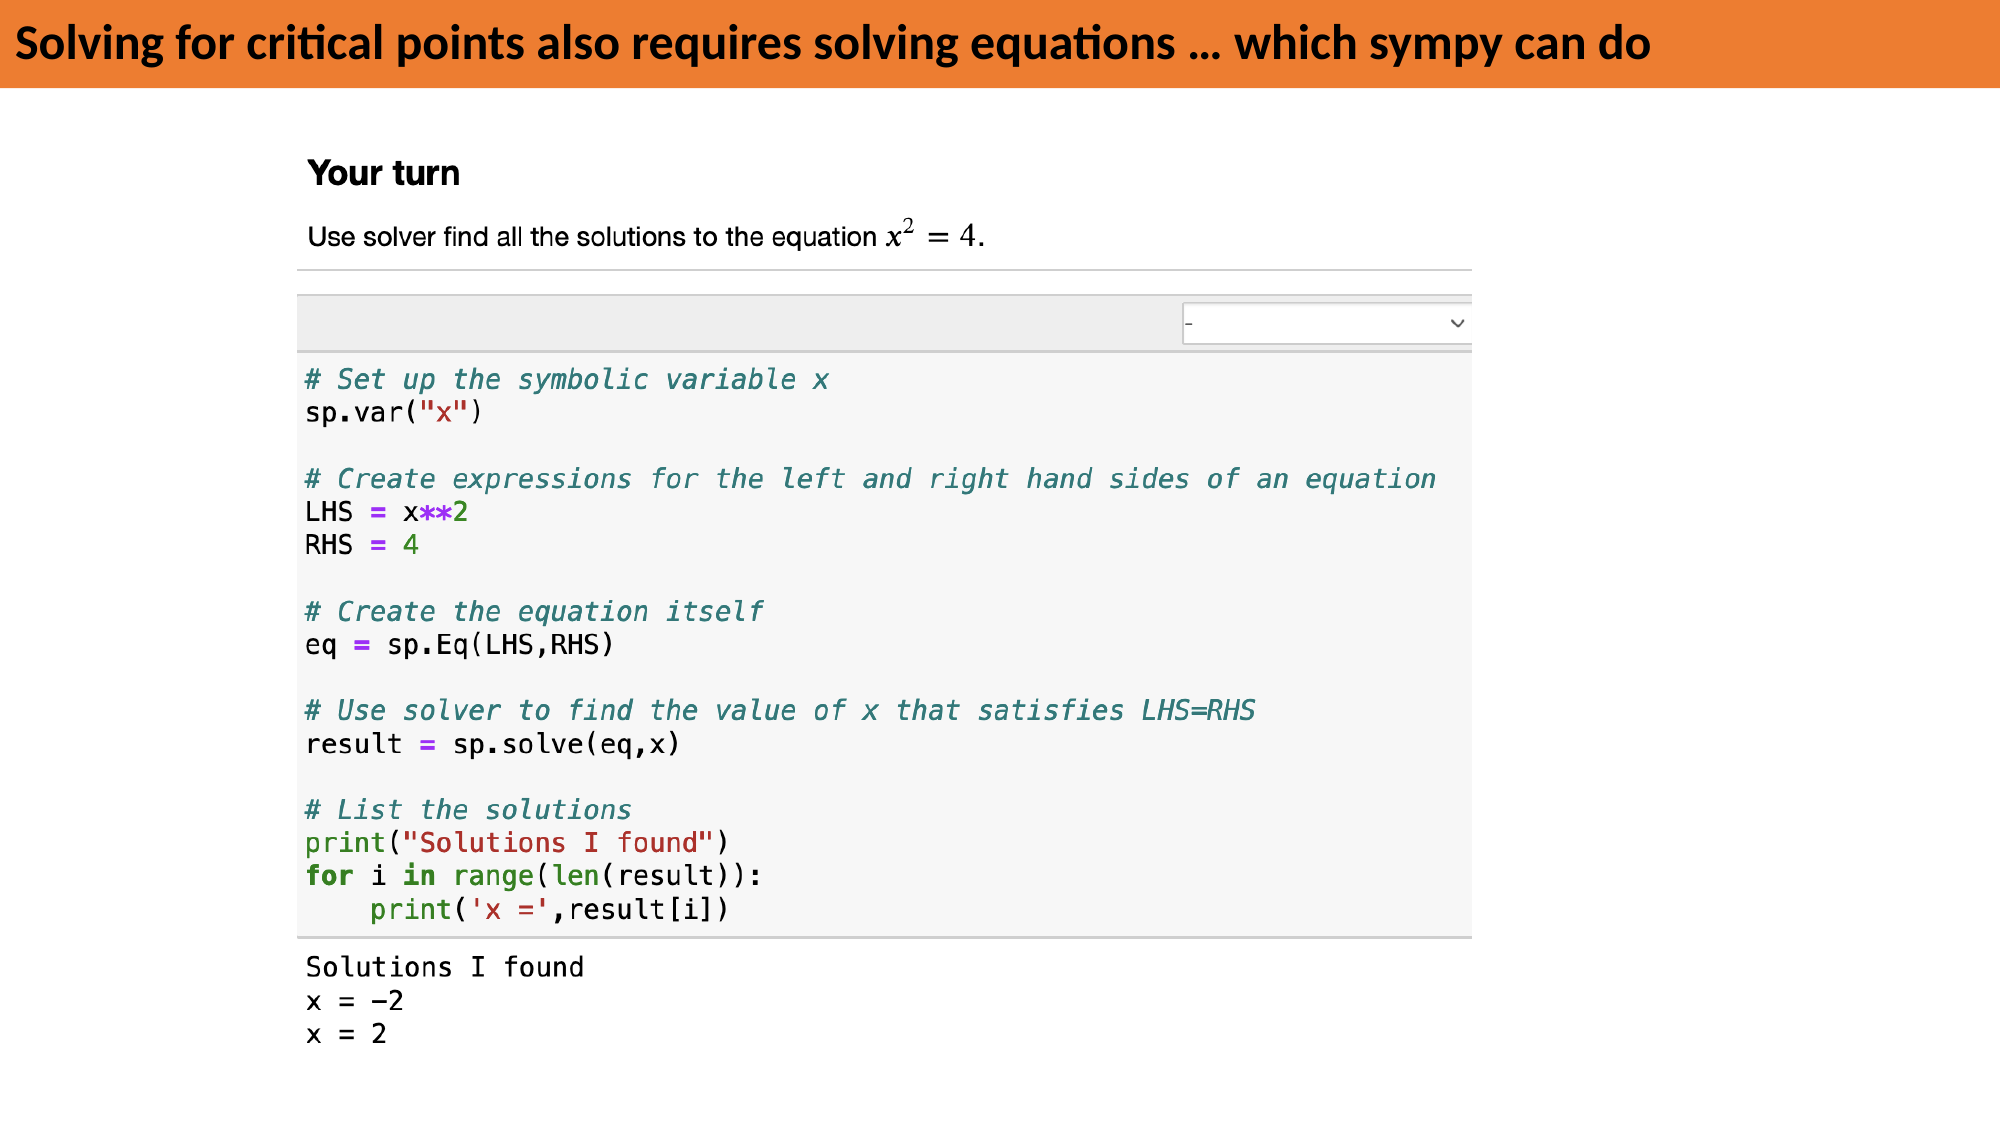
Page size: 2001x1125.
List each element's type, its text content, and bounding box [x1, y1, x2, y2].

picture [297, 122, 1472, 1062]
text_box Solving for critical points also requires solving equations … which sympy can do [0, 0, 2000, 89]
